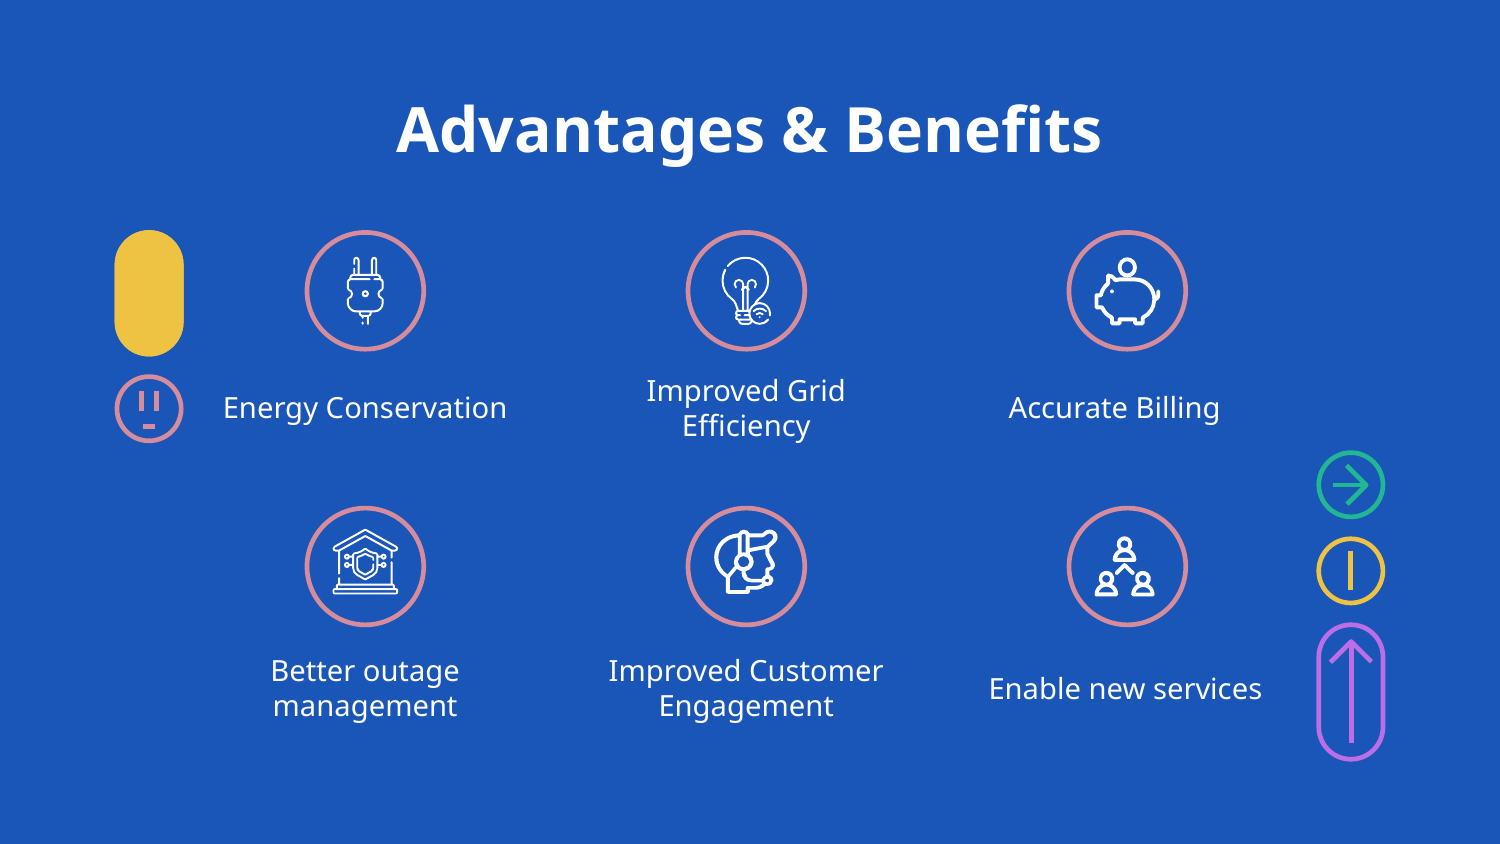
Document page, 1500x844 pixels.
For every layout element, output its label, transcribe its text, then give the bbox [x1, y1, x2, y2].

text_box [346, 256, 384, 326]
subtitle Better outage management [212, 647, 519, 728]
text_box [116, 232, 182, 355]
text_box [306, 232, 424, 350]
text_box [714, 529, 778, 594]
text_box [1318, 452, 1384, 518]
text_box [1069, 508, 1186, 625]
subtitle Improved Grid Efficiency [593, 367, 900, 448]
text_box [1068, 232, 1186, 350]
title Advantages & Benefits [116, 88, 1383, 167]
subtitle Energy Conservation [212, 367, 519, 448]
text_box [1318, 538, 1384, 604]
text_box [332, 528, 399, 595]
subtitle Enable new services [988, 647, 1296, 728]
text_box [1094, 536, 1155, 597]
text_box [306, 508, 424, 625]
text_box [687, 508, 805, 625]
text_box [116, 376, 182, 442]
text_box [687, 232, 805, 350]
subtitle Improved Customer Engagement [593, 647, 900, 728]
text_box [1094, 257, 1161, 326]
subtitle Accurate Billing [961, 367, 1268, 448]
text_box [721, 256, 772, 326]
